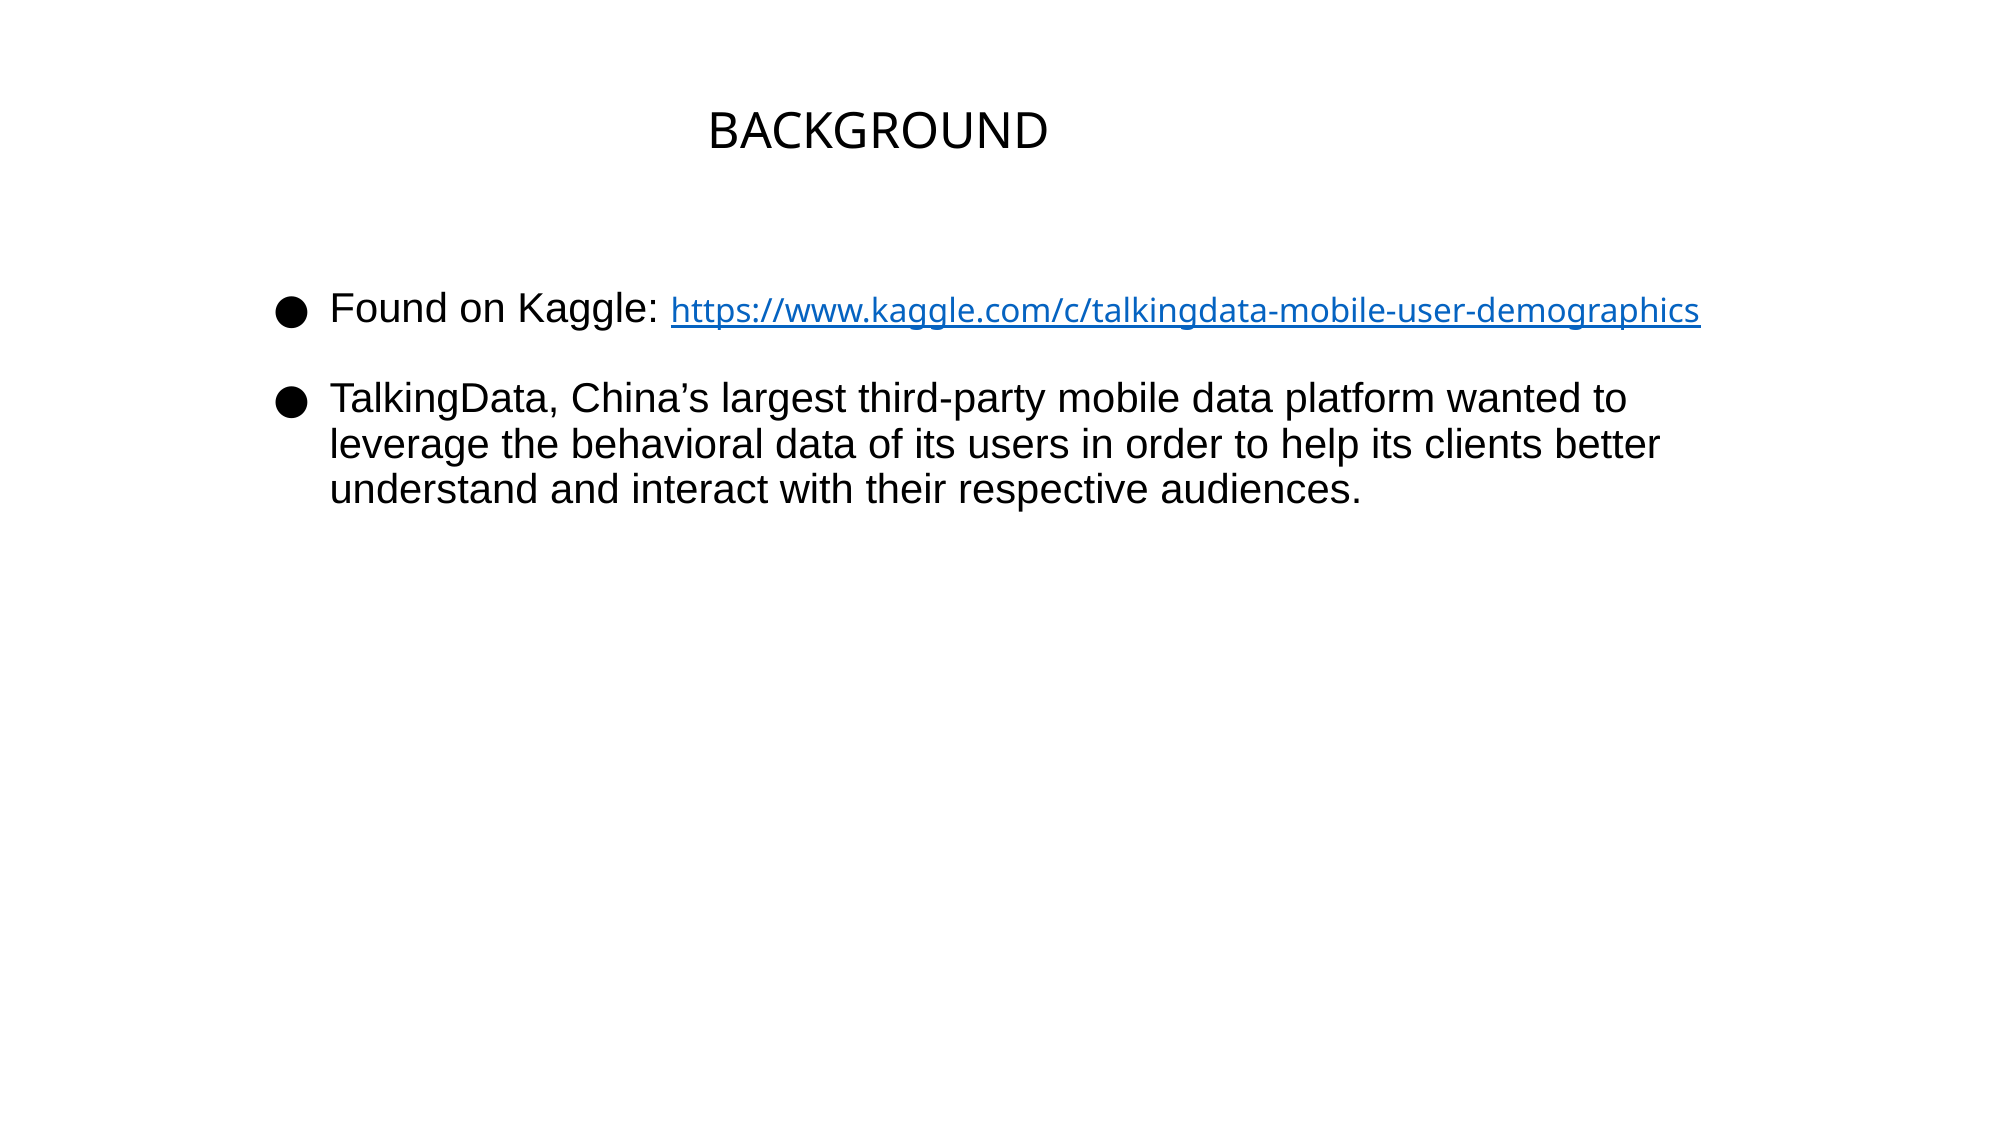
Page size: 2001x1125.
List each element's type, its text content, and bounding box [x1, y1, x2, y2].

title BACKGROUND [665, 82, 1092, 168]
subtitle Found on Kaggle: https://www.kaggle.com/c/talkingdata-mobile-user-demographics TalkingData, China’s largest third-party mobile data platform wanted to leverage the behavioral data of its users in order to help its clients better understand and interact with their respective audiences. [239, 279, 1740, 949]
